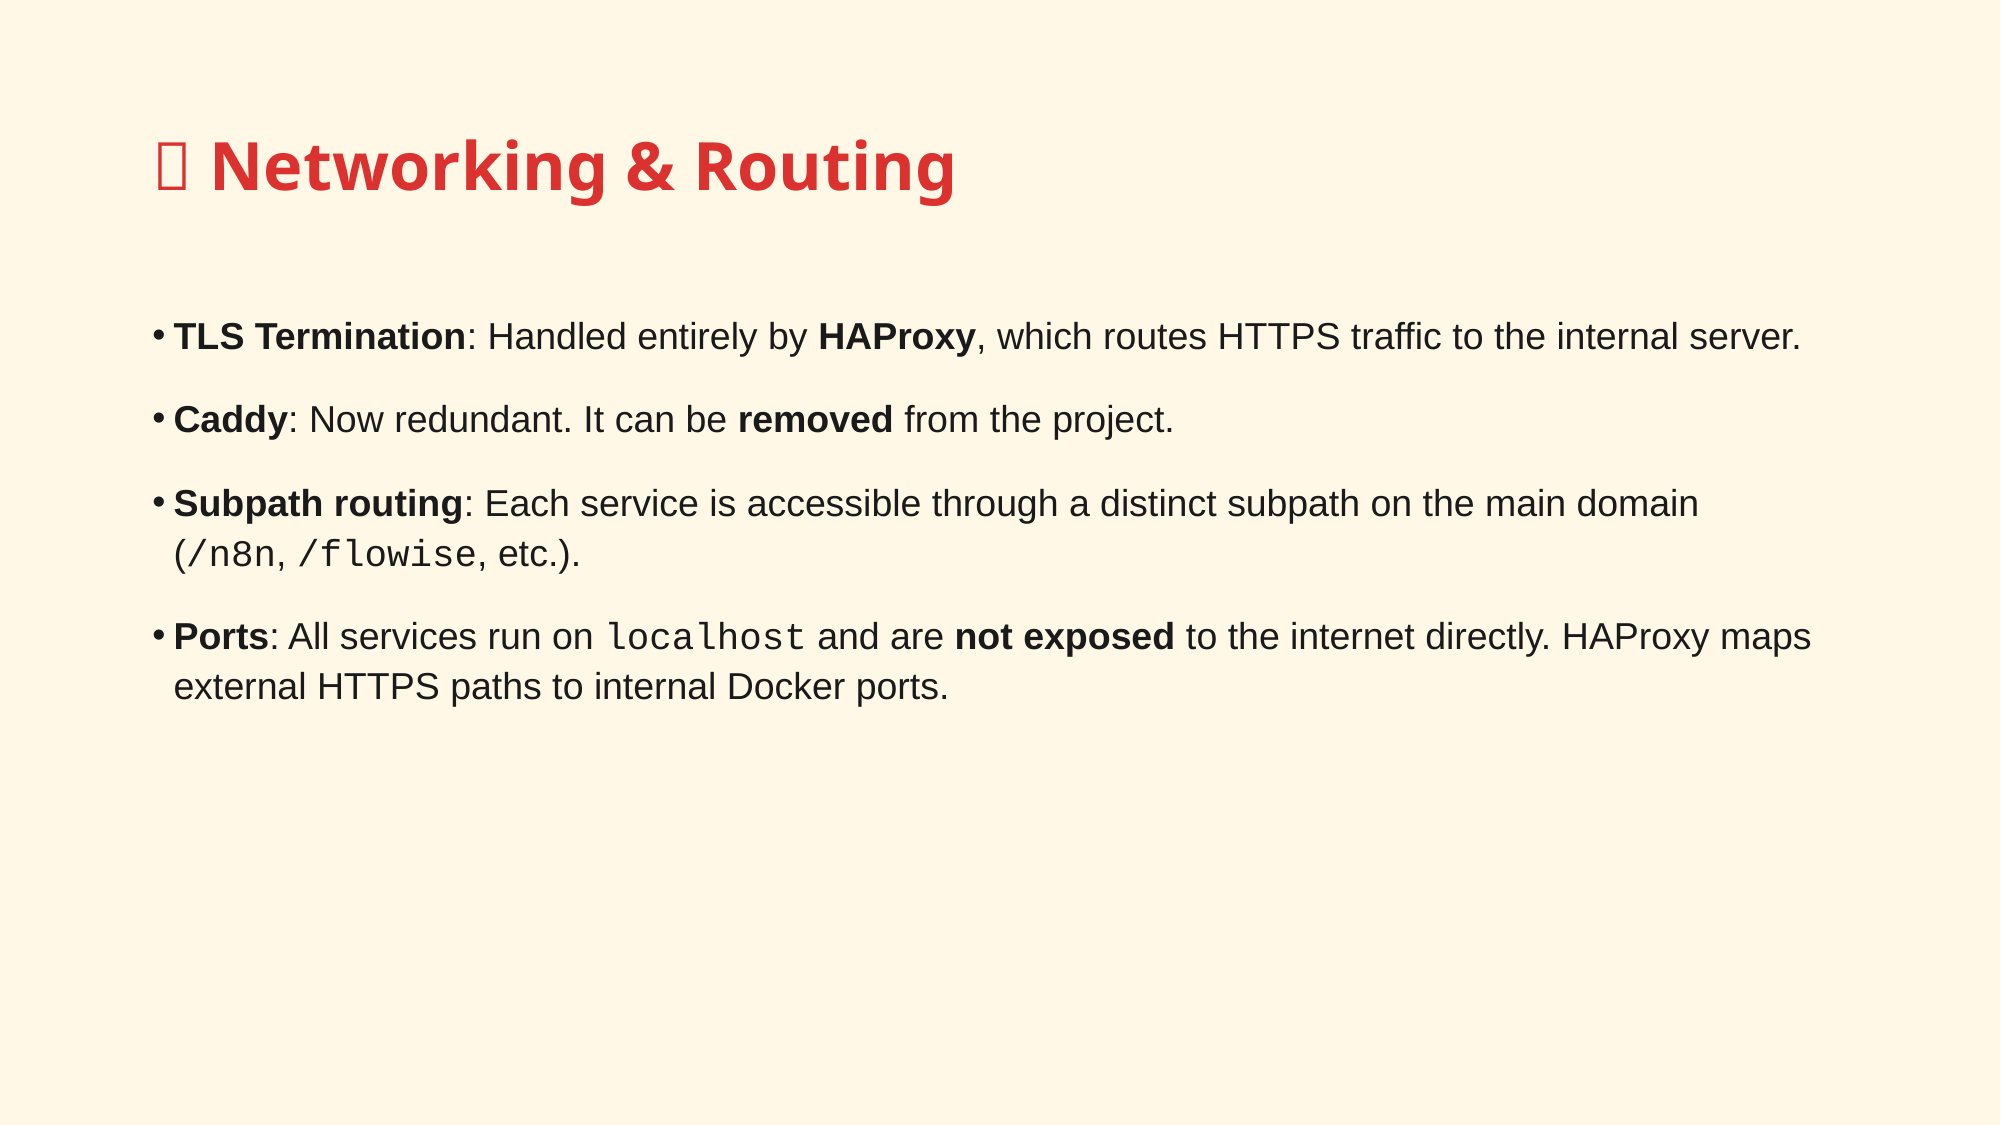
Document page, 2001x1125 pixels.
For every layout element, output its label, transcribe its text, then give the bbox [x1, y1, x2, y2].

list TLS Termination: Handled entirely by HAProxy, which routes HTTPS traffic to the internal server. Caddy: Now redundant. It can be removed from the project. Subpath routing: Each service is accessible through a distinct subpath on the main domain (/n8n, /flowise, etc.). Ports: All services run on localhost and are not exposed to the internet directly. HAProxy maps external HTTPS paths to internal Docker ports. [137, 299, 1863, 1014]
title 🔐 Networking & Routing [137, 59, 1863, 278]
